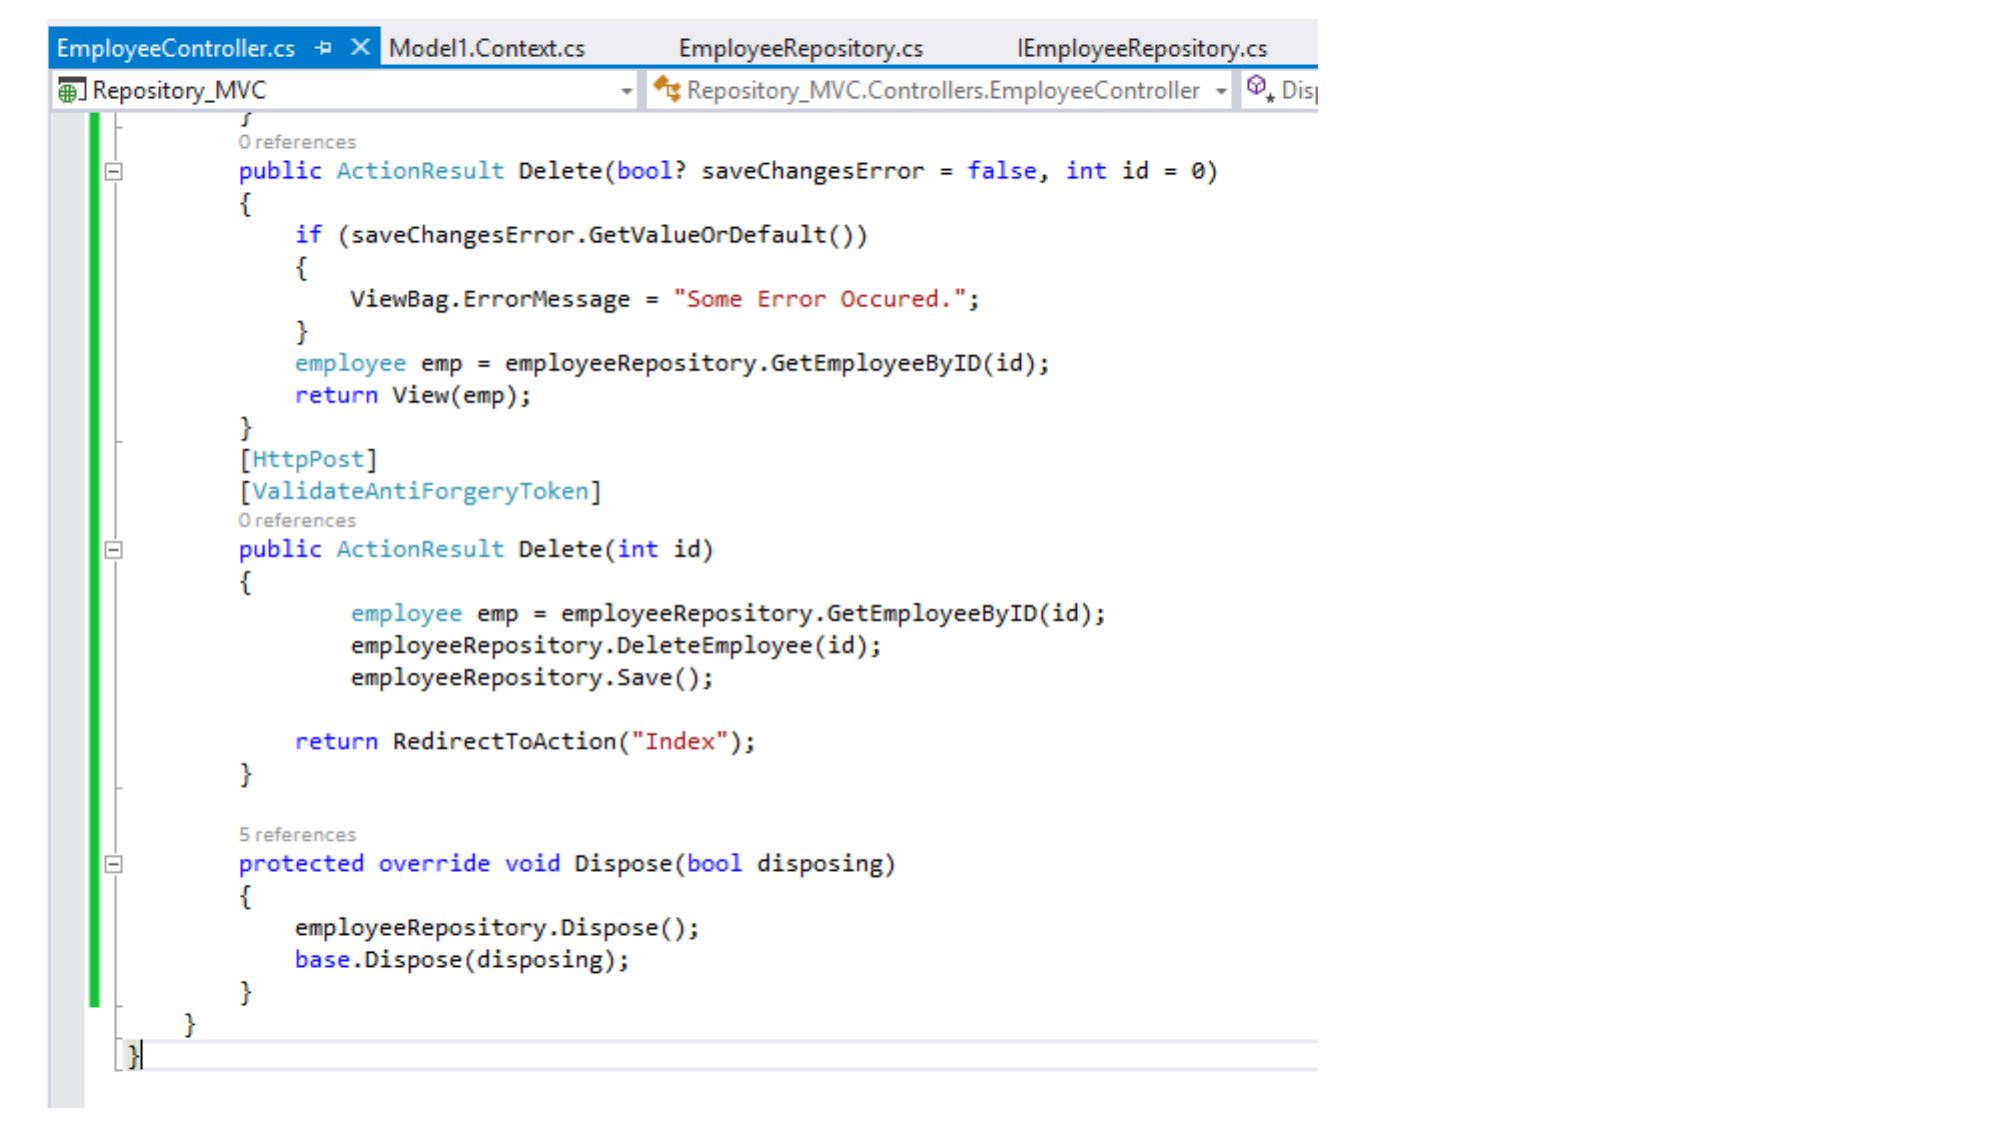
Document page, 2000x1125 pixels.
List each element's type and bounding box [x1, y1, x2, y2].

picture [46, 19, 1318, 1109]
